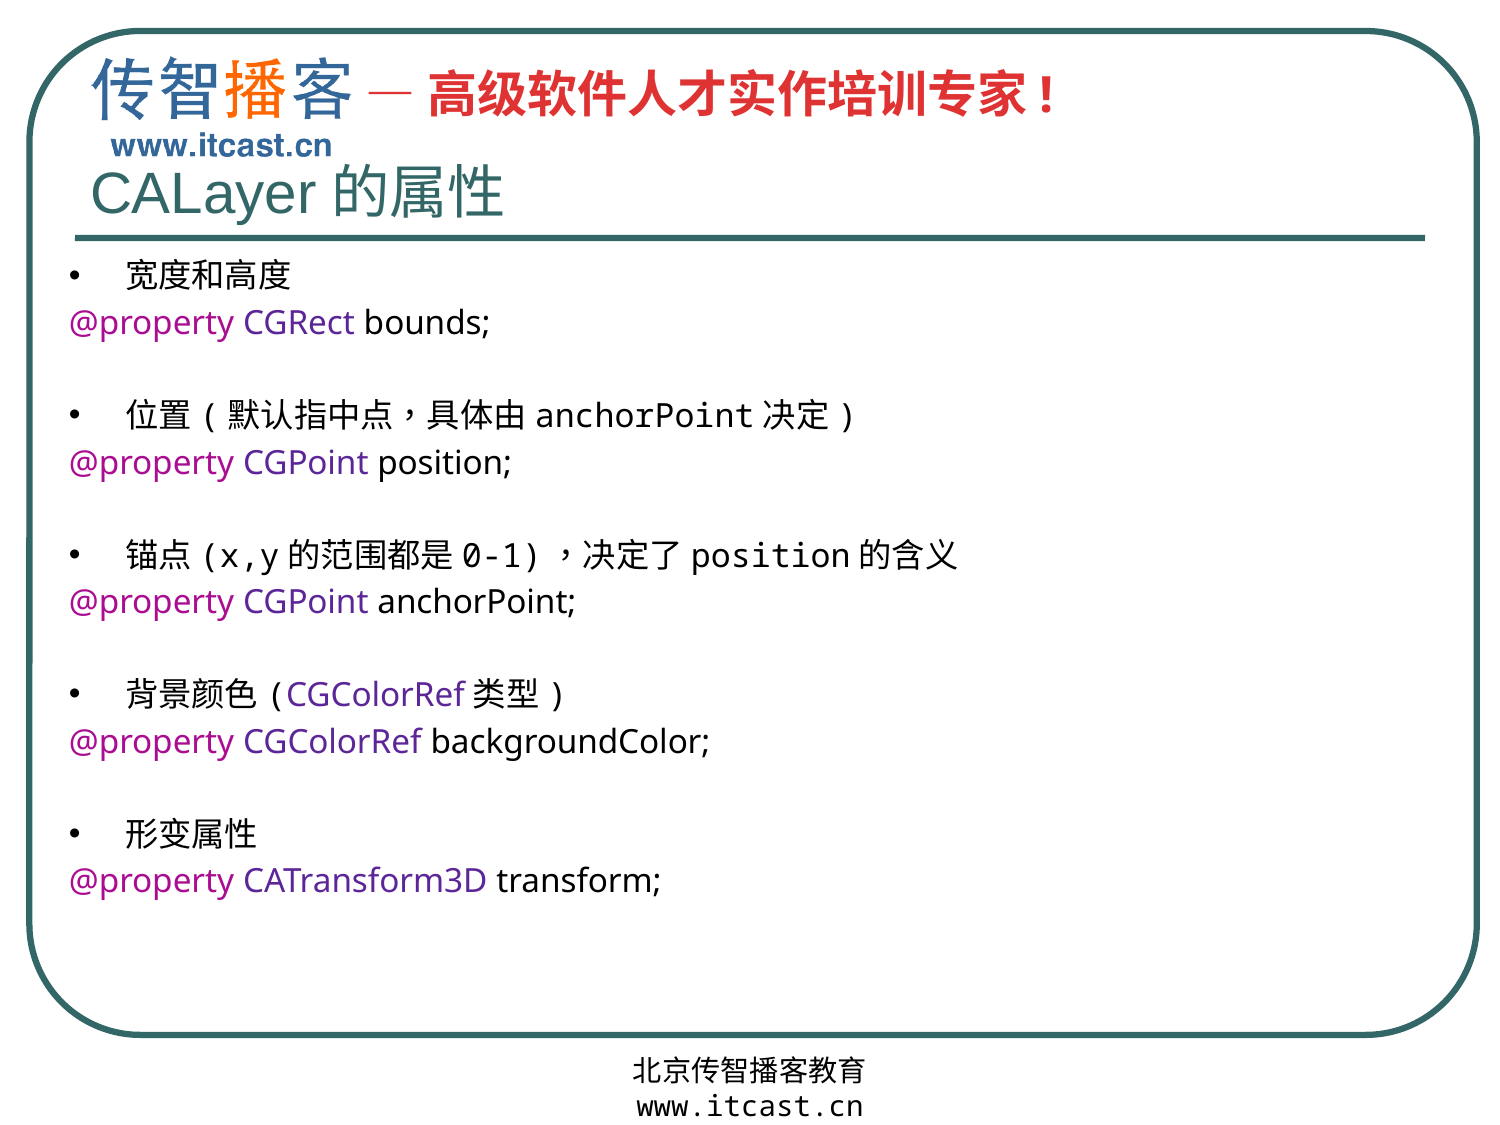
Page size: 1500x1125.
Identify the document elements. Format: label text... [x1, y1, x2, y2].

list 宽度和高度 @property CGRect bounds; 位置(默认指中点，具体由anchorPoint决定) @property CGPoint position; 锚点(x,y的范围都是0-1)，决定了position的含义 @property CGPoint anchorPoint; 背景颜色(CGColorRef类型) @property CGColorRef backgroundColor; 形变属性 @property CATransform3D transform; [53, 247, 1449, 1020]
title CALayer的属性 [75, 45, 1425, 233]
